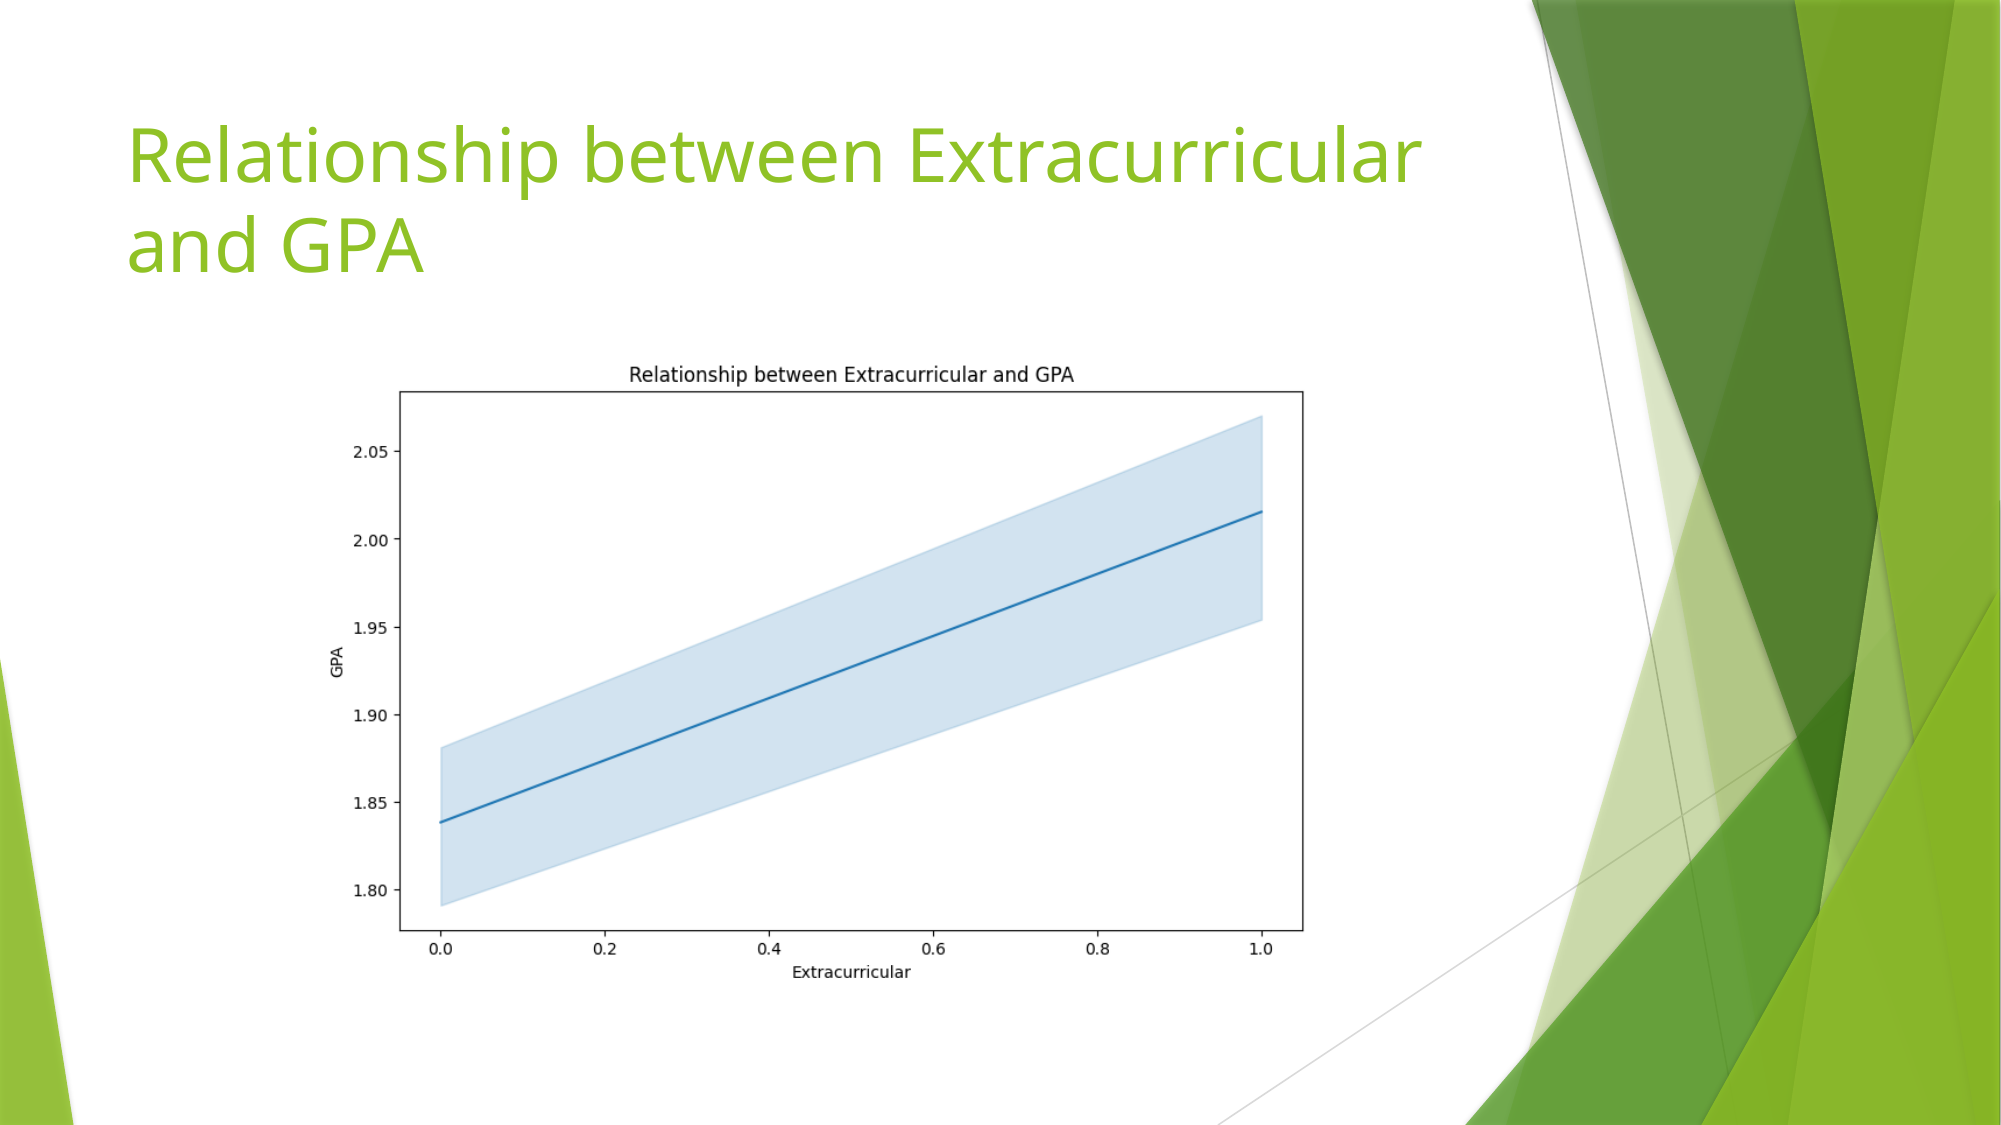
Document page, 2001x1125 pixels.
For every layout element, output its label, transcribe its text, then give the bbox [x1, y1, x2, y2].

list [318, 353, 1315, 992]
title Relationship between Extracurricular and GPA [111, 99, 1522, 317]
